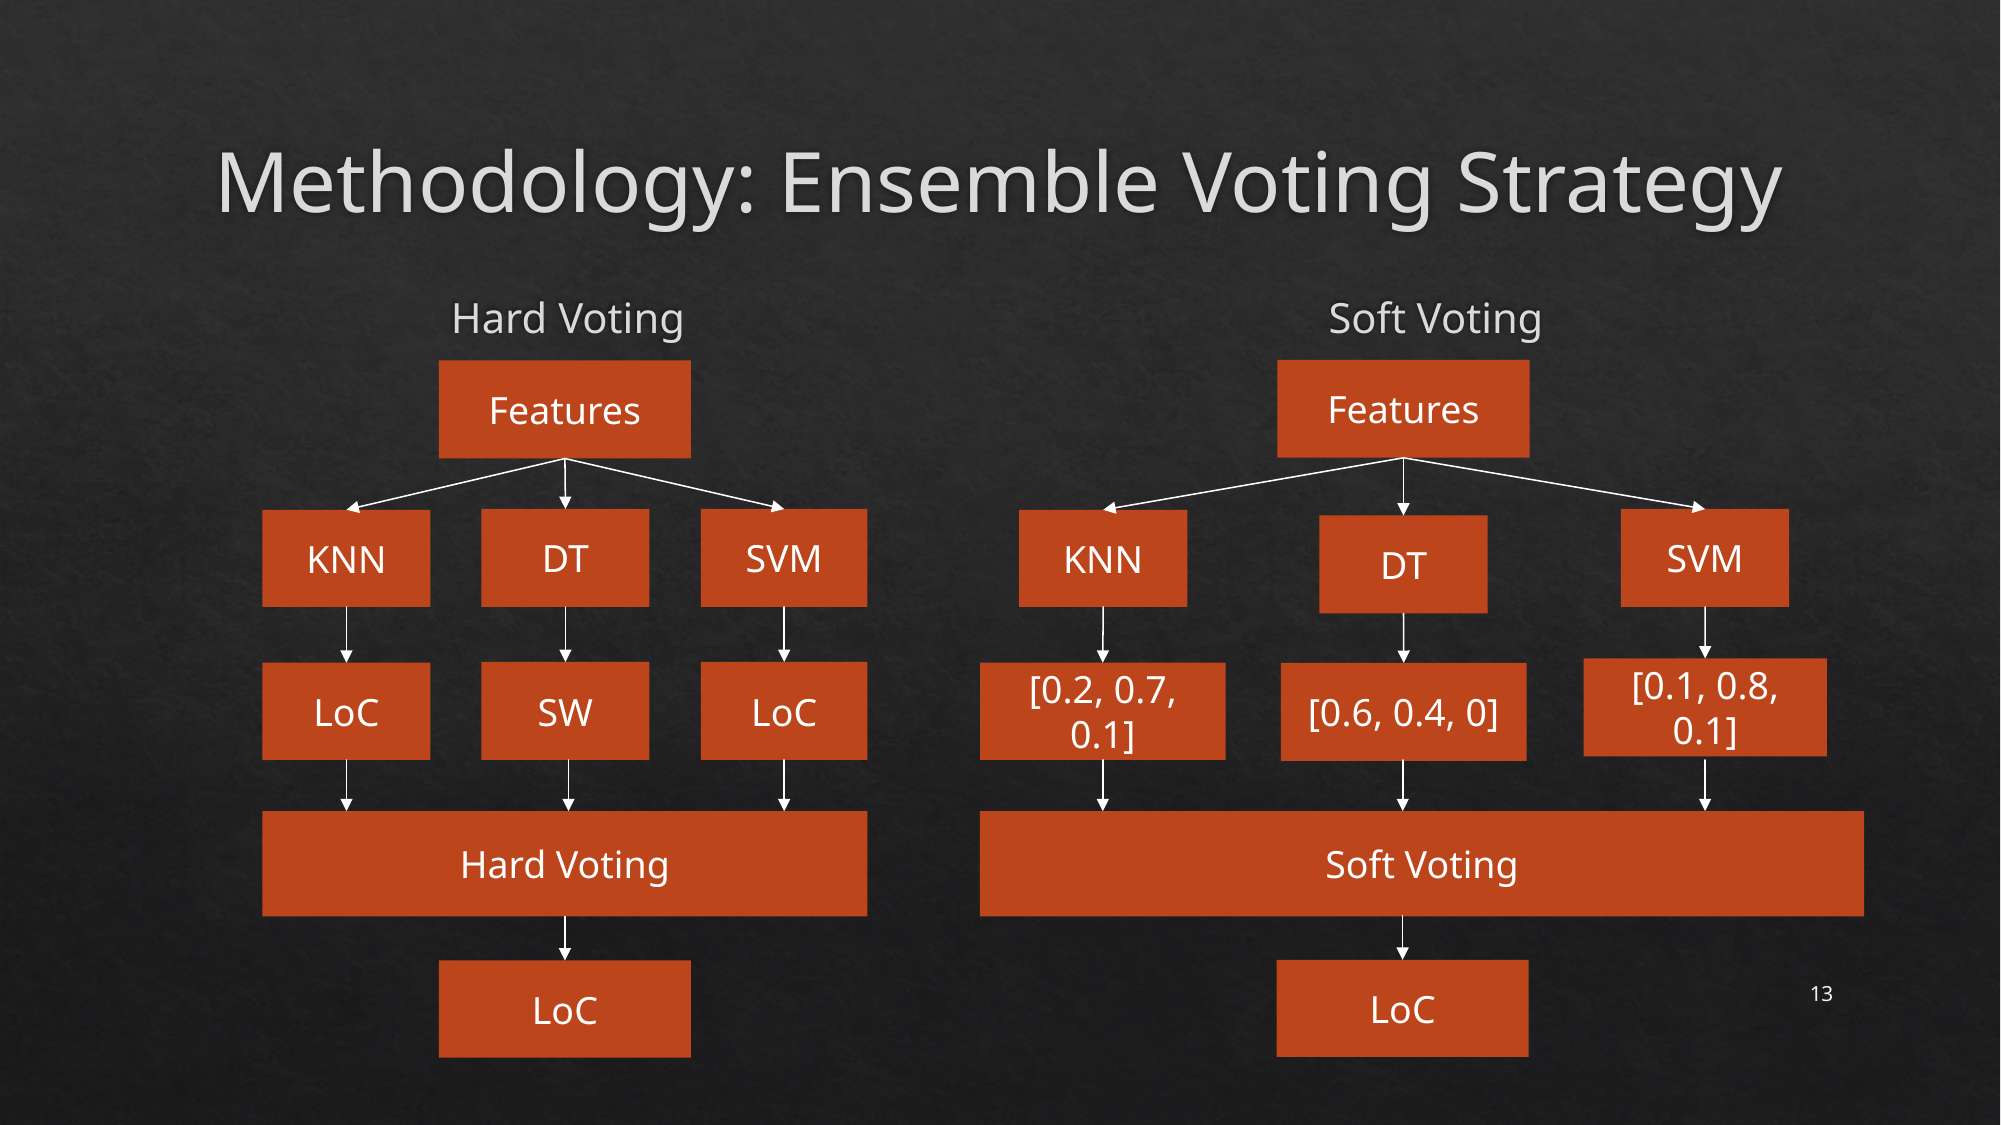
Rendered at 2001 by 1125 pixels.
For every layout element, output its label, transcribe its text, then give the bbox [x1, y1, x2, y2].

list Hard Voting [149, 284, 980, 950]
list Soft Voting [1017, 284, 1849, 355]
title Methodology: Ensemble Voting Strategy [149, 99, 1849, 260]
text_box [262, 360, 868, 1058]
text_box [979, 359, 1865, 1058]
